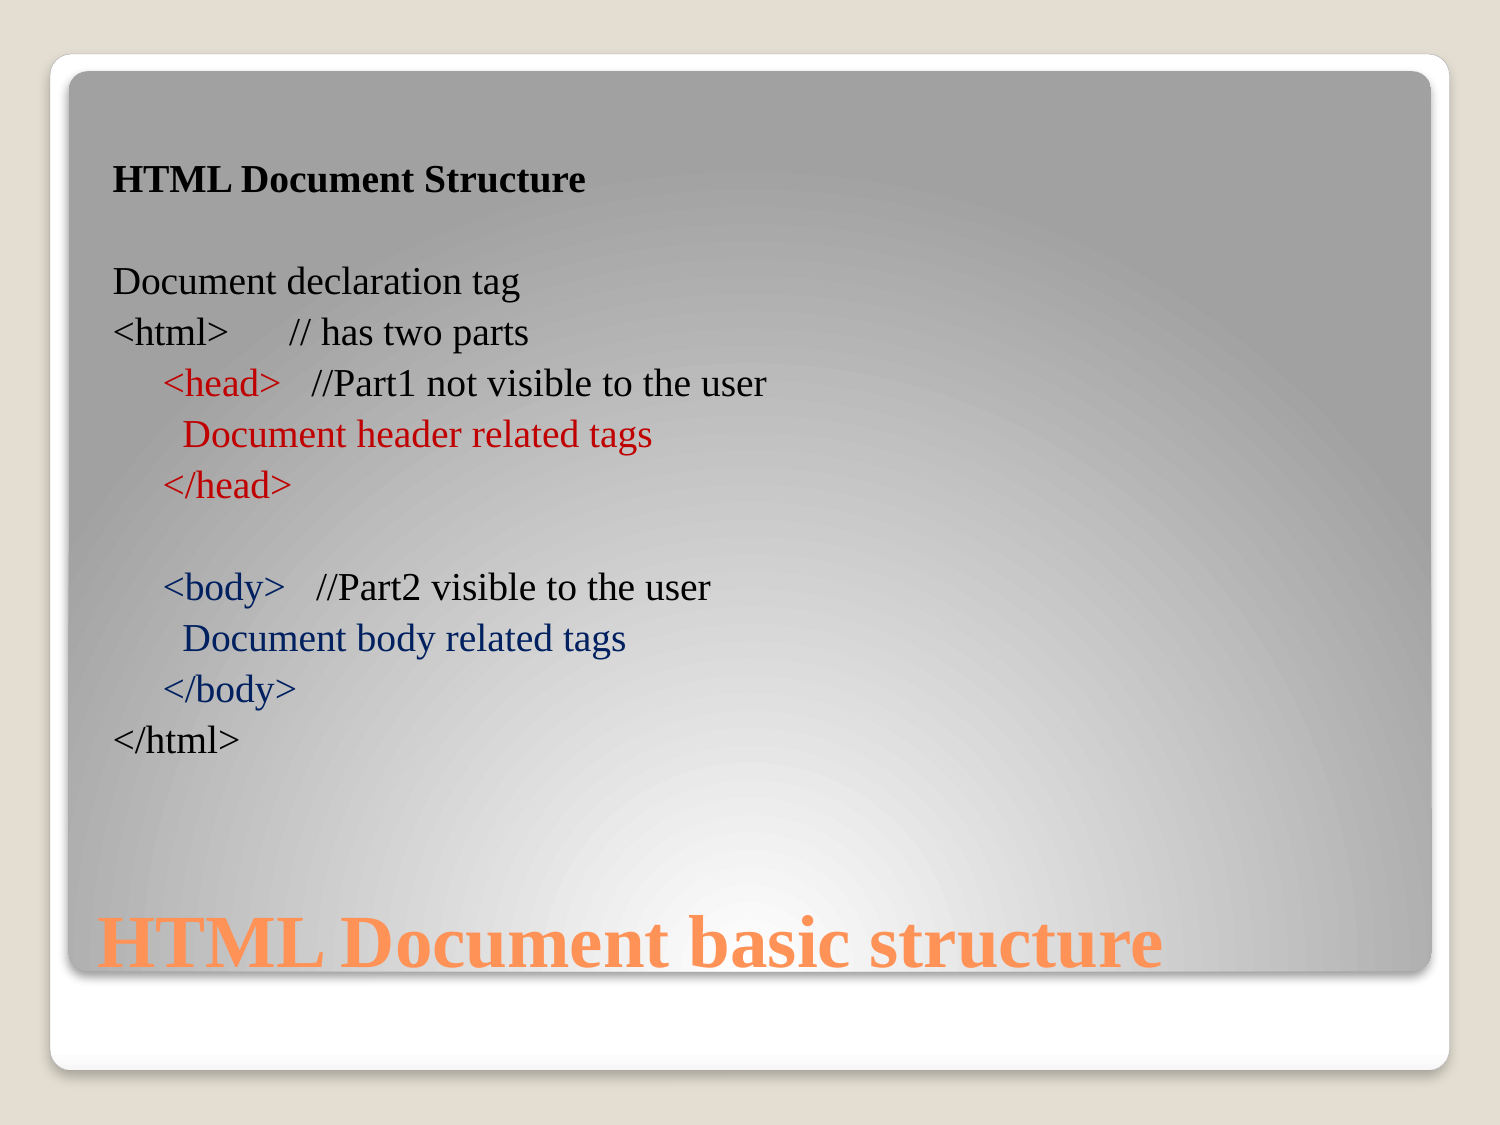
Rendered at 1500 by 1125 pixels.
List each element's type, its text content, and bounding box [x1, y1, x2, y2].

title HTML Document basic structure [82, 817, 1425, 990]
list HTML Document Structure Document declaration tag <html> // has two parts <head> //Part1 not visible to the user Document header related tags </head> <body> //Part2 visible to the user Document body related tags </body> </html> [82, 86, 1425, 774]
